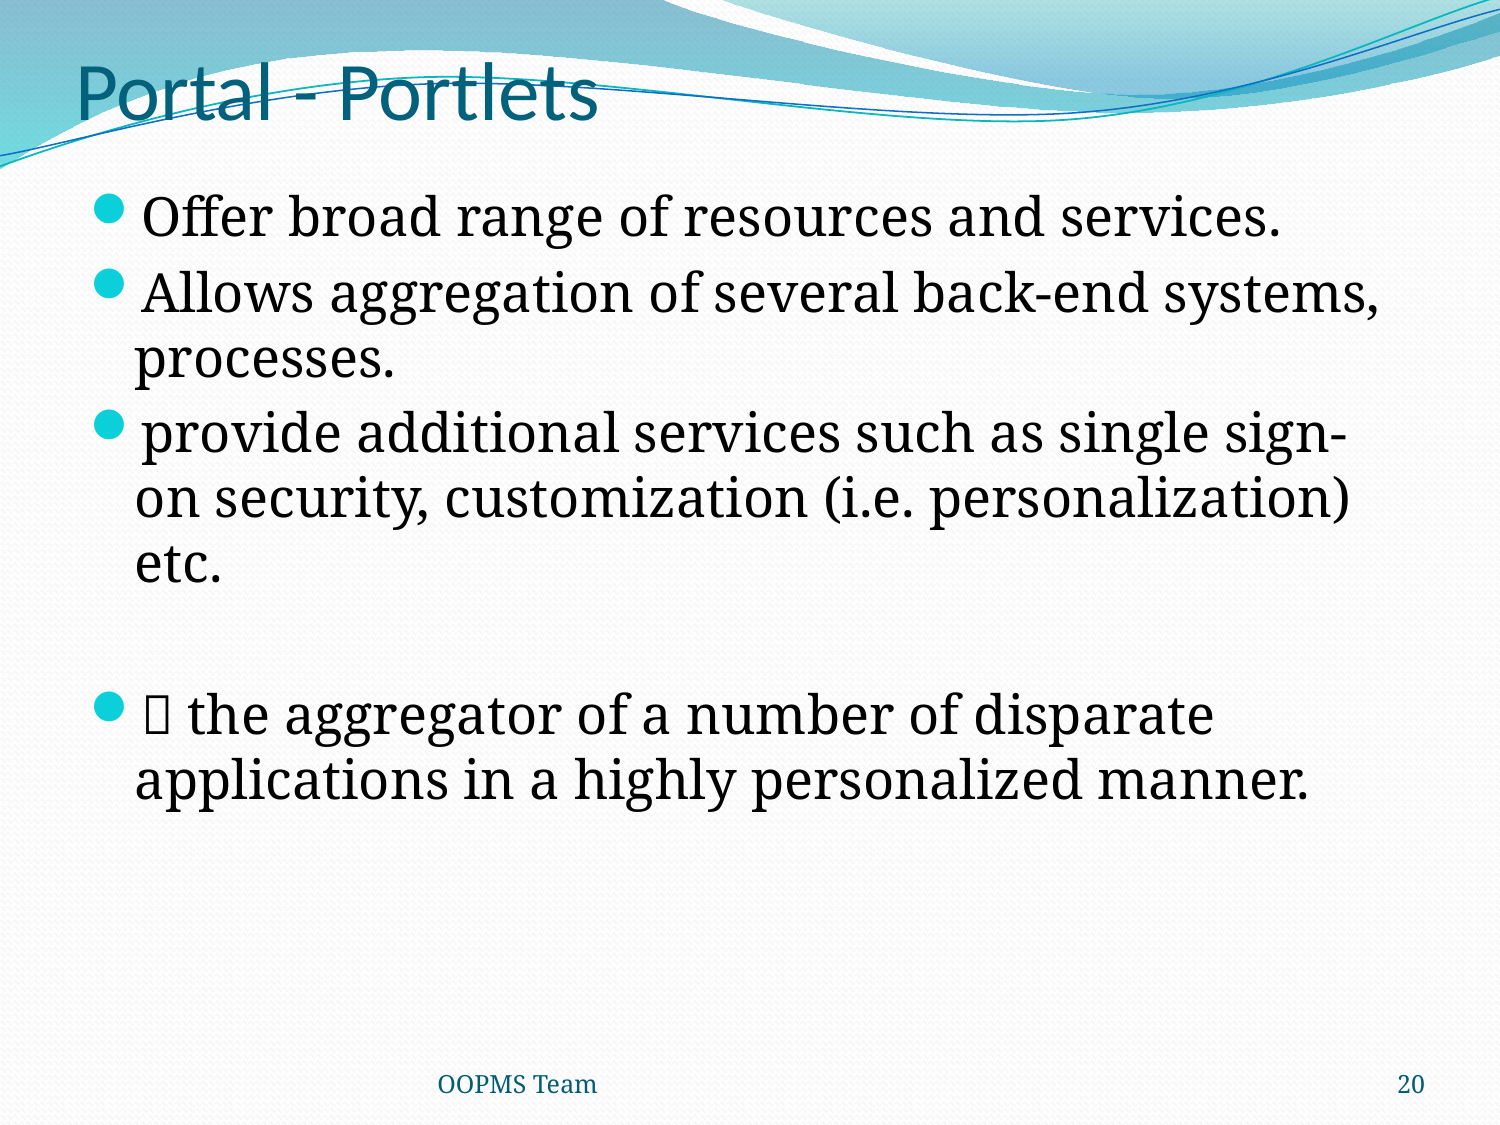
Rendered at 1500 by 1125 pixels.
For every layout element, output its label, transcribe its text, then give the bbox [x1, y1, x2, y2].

list Offer broad range of resources and services. Allows aggregation of several back-end systems, processes. provide additional services such as single sign-on security, customization (i.e. personalization) etc.  the aggregator of a number of disparate applications in a highly personalized manner. [75, 174, 1425, 1038]
slide_number 20 [1299, 1042, 1425, 1103]
footer OOPMS Team [437, 1042, 988, 1103]
title Portal - Portlets [75, 0, 1425, 138]
